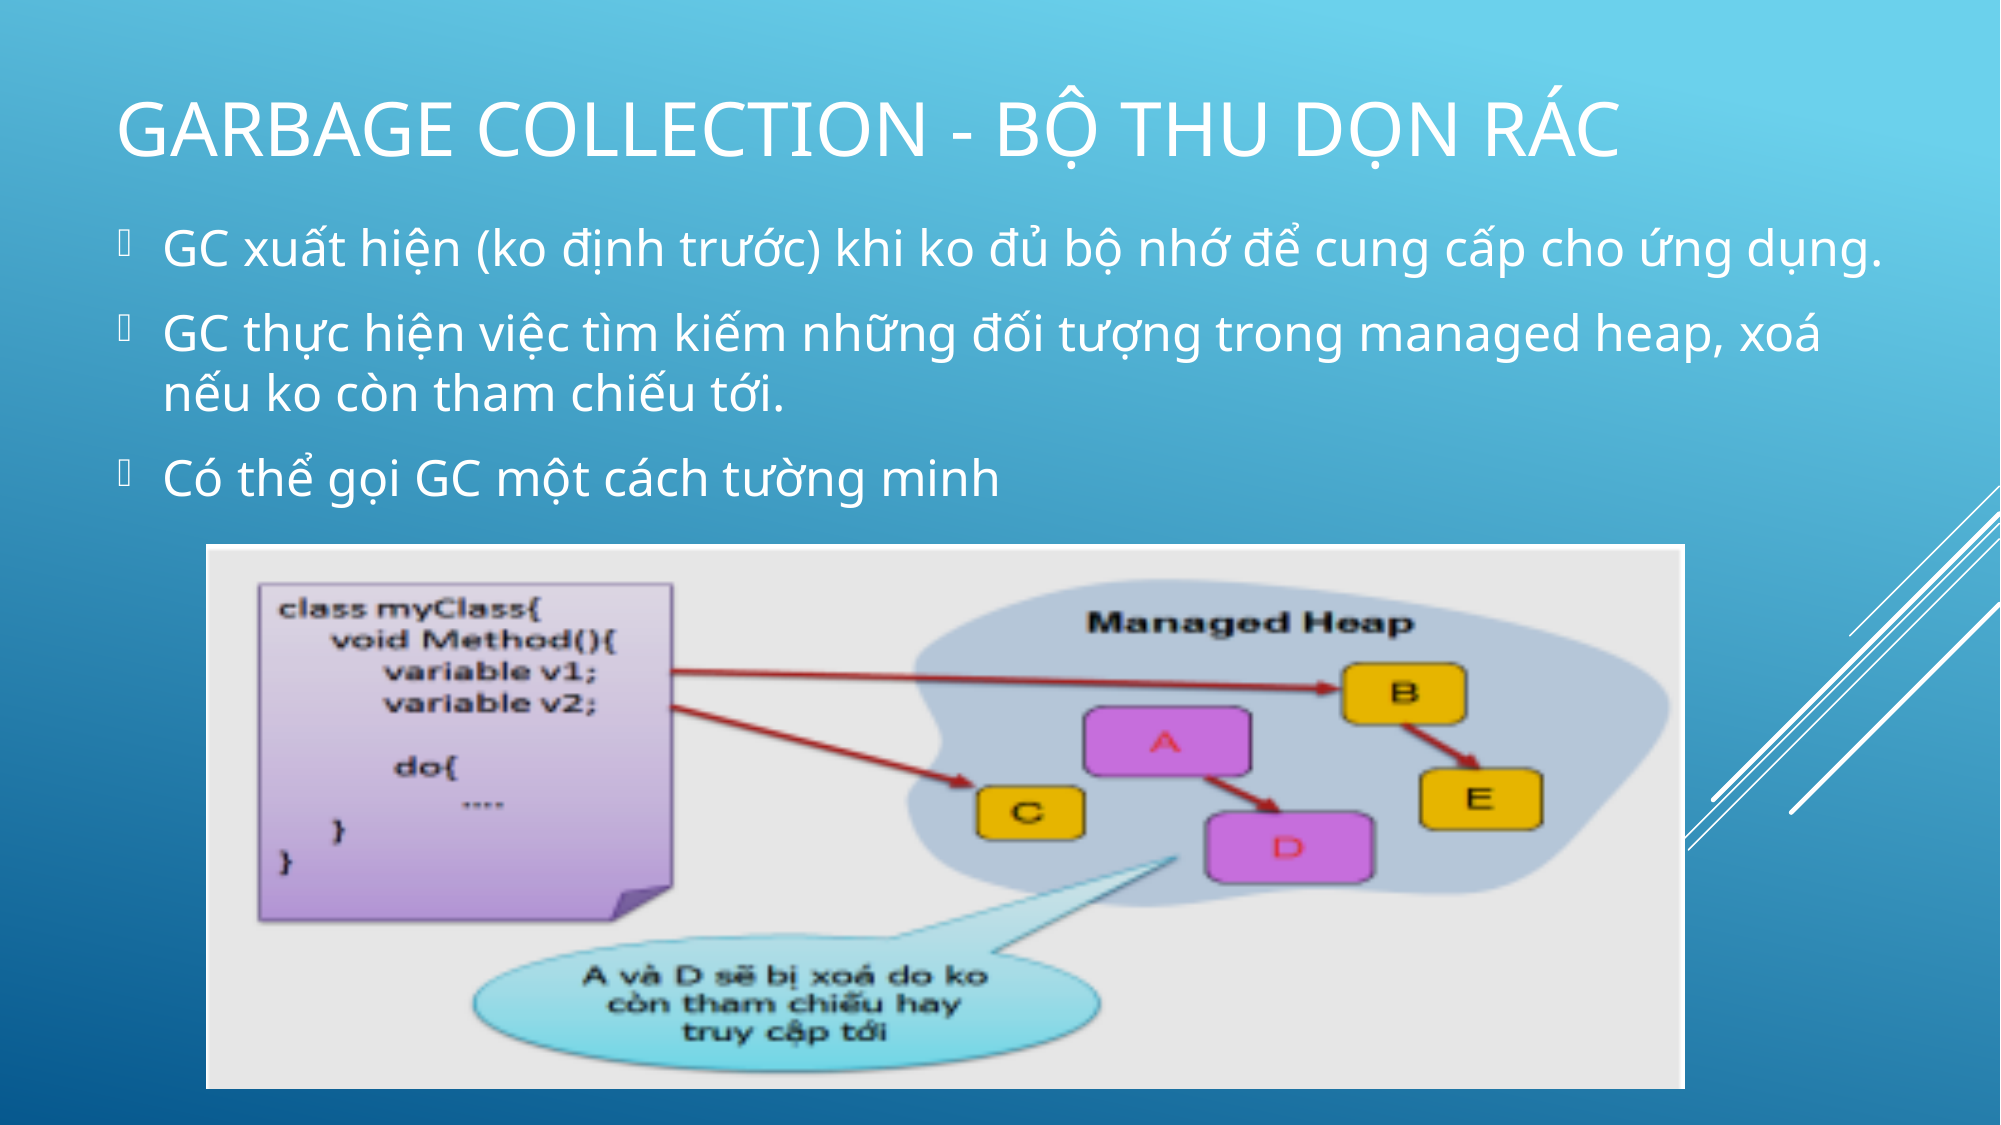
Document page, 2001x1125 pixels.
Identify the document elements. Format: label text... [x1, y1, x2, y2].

picture [205, 544, 1685, 1089]
title Garbage collection - bộ thu dọn rác [100, 42, 1774, 209]
list GC xuất hiện (ko định trước) khi ko đủ bộ nhớ để cung cấp cho ứng dụng. GC thực hiện việc tìm kiếm những đối tượng trong managed heap, xoá nếu ko còn tham chiếu tới. Có thể gọi GC một cách tường minh [100, 209, 1939, 514]
